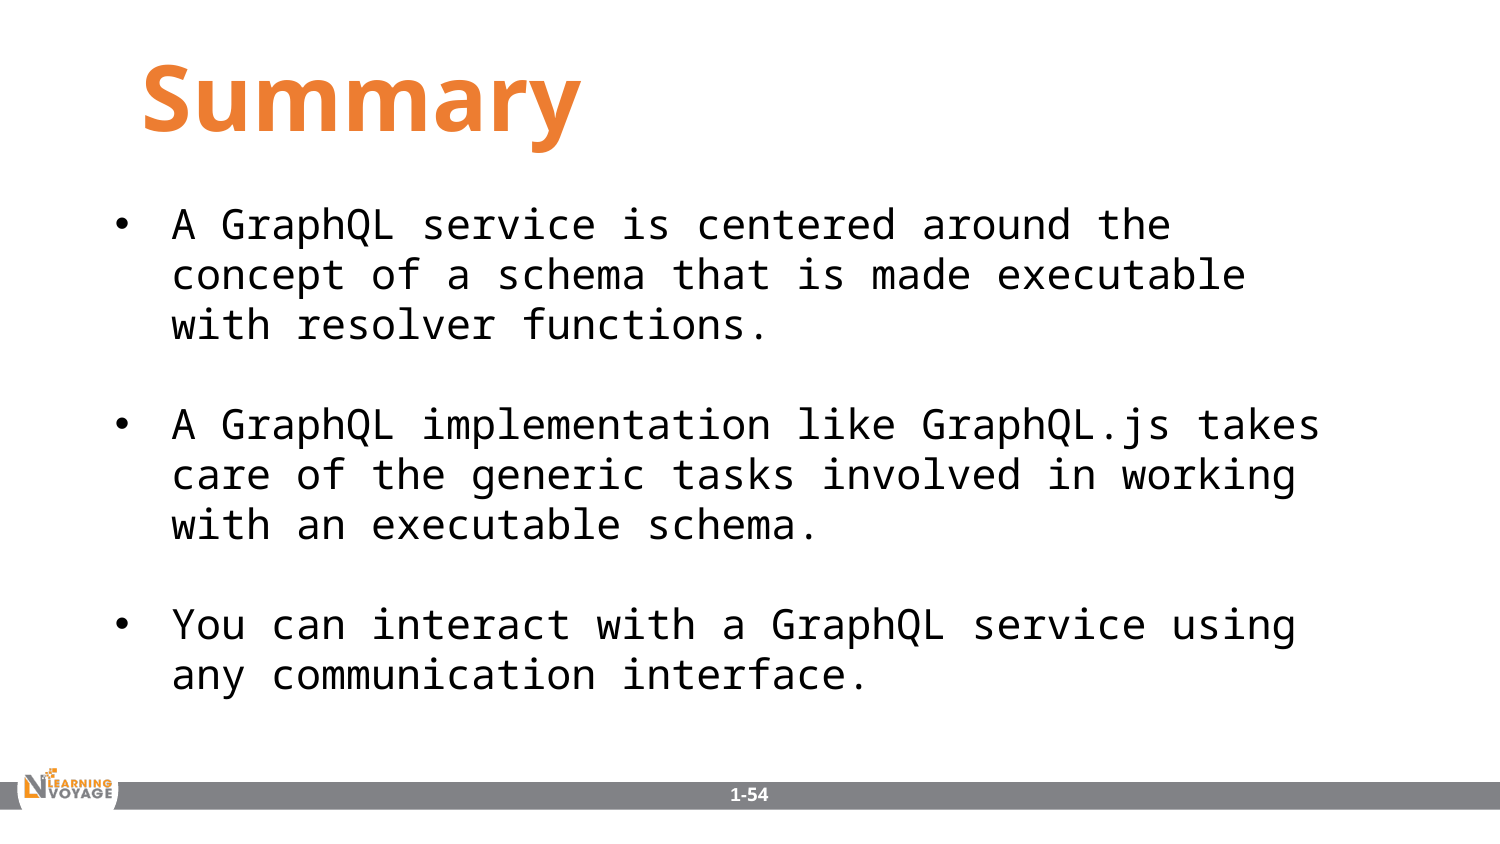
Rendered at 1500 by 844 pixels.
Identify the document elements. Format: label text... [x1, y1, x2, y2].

slide_number 1-54 [692, 770, 784, 821]
picture [0, 706, 144, 844]
text_box Summary [126, 37, 1403, 153]
text_box A GraphQL service is centered around the concept of a schema that is made executable with resolver functions. A GraphQL implementation like GraphQL.js takes care of the generic tasks involved in working with an executable schema. You can interact with a GraphQL service using any communication interface. [114, 196, 1361, 699]
